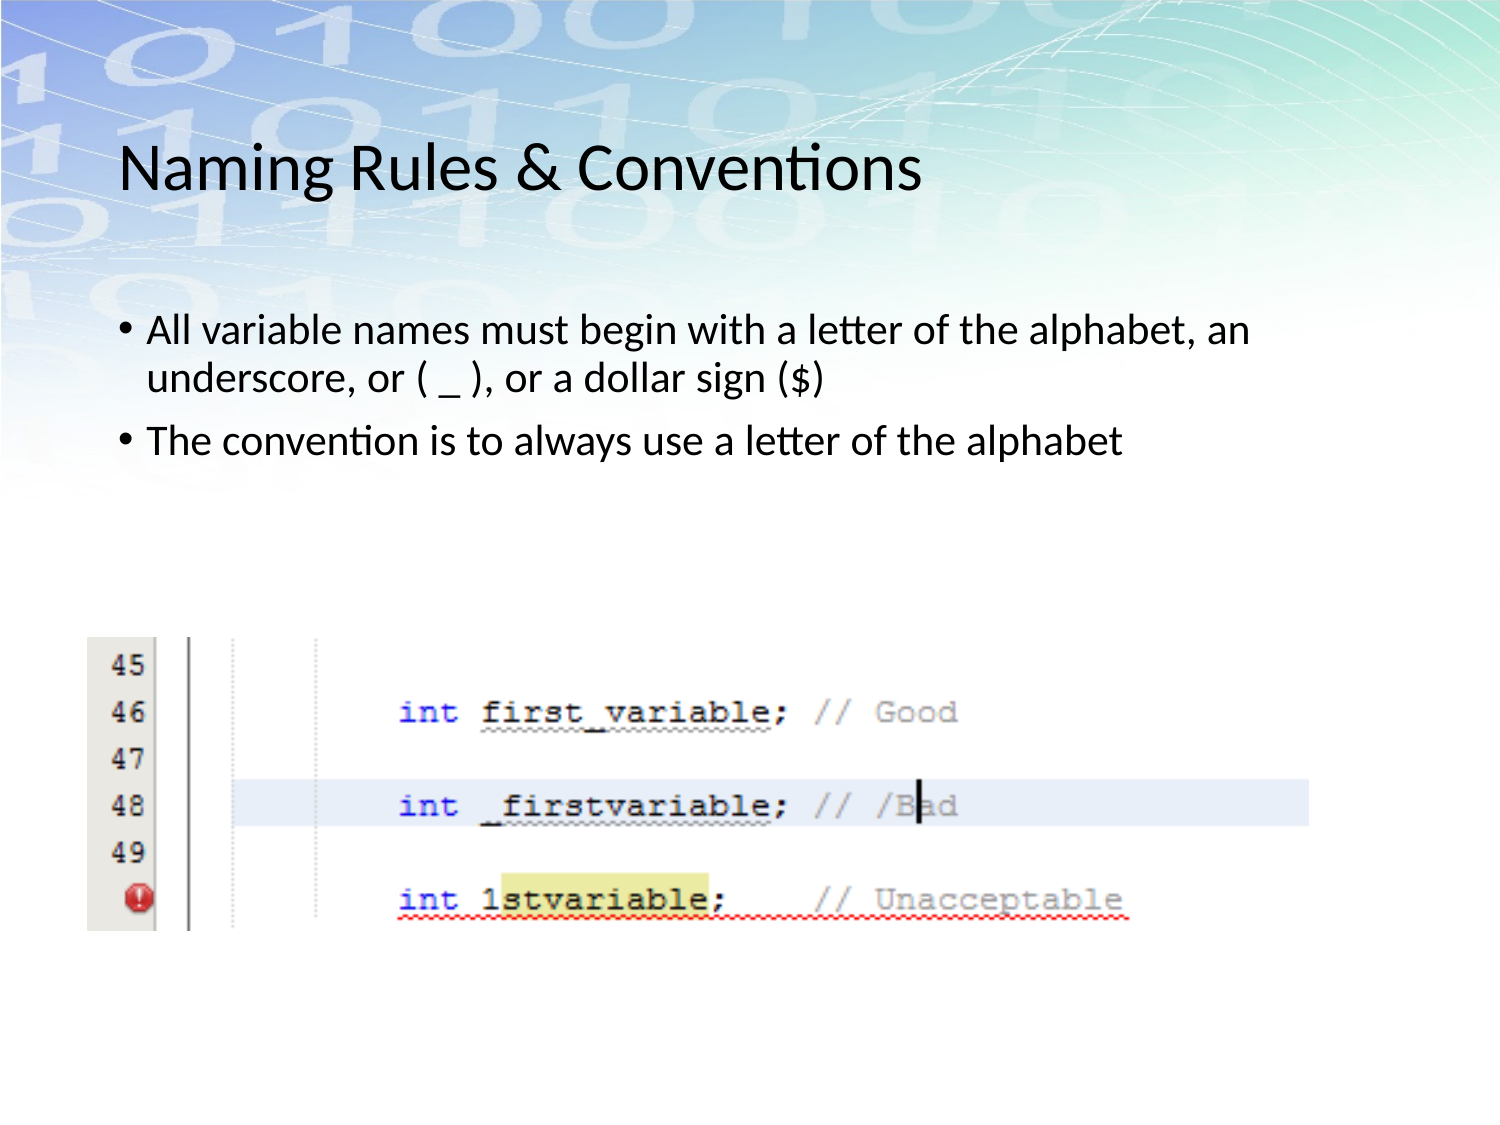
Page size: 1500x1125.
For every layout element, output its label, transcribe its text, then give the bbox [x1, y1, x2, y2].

picture [0, 0, 1500, 1125]
title Naming Rules & Conventions [103, 59, 1397, 278]
list All variable names must begin with a letter of the alphabet, an underscore, or ( _ ), or a dollar sign ($) The convention is to always use a letter of the alphabet [103, 299, 1397, 1014]
